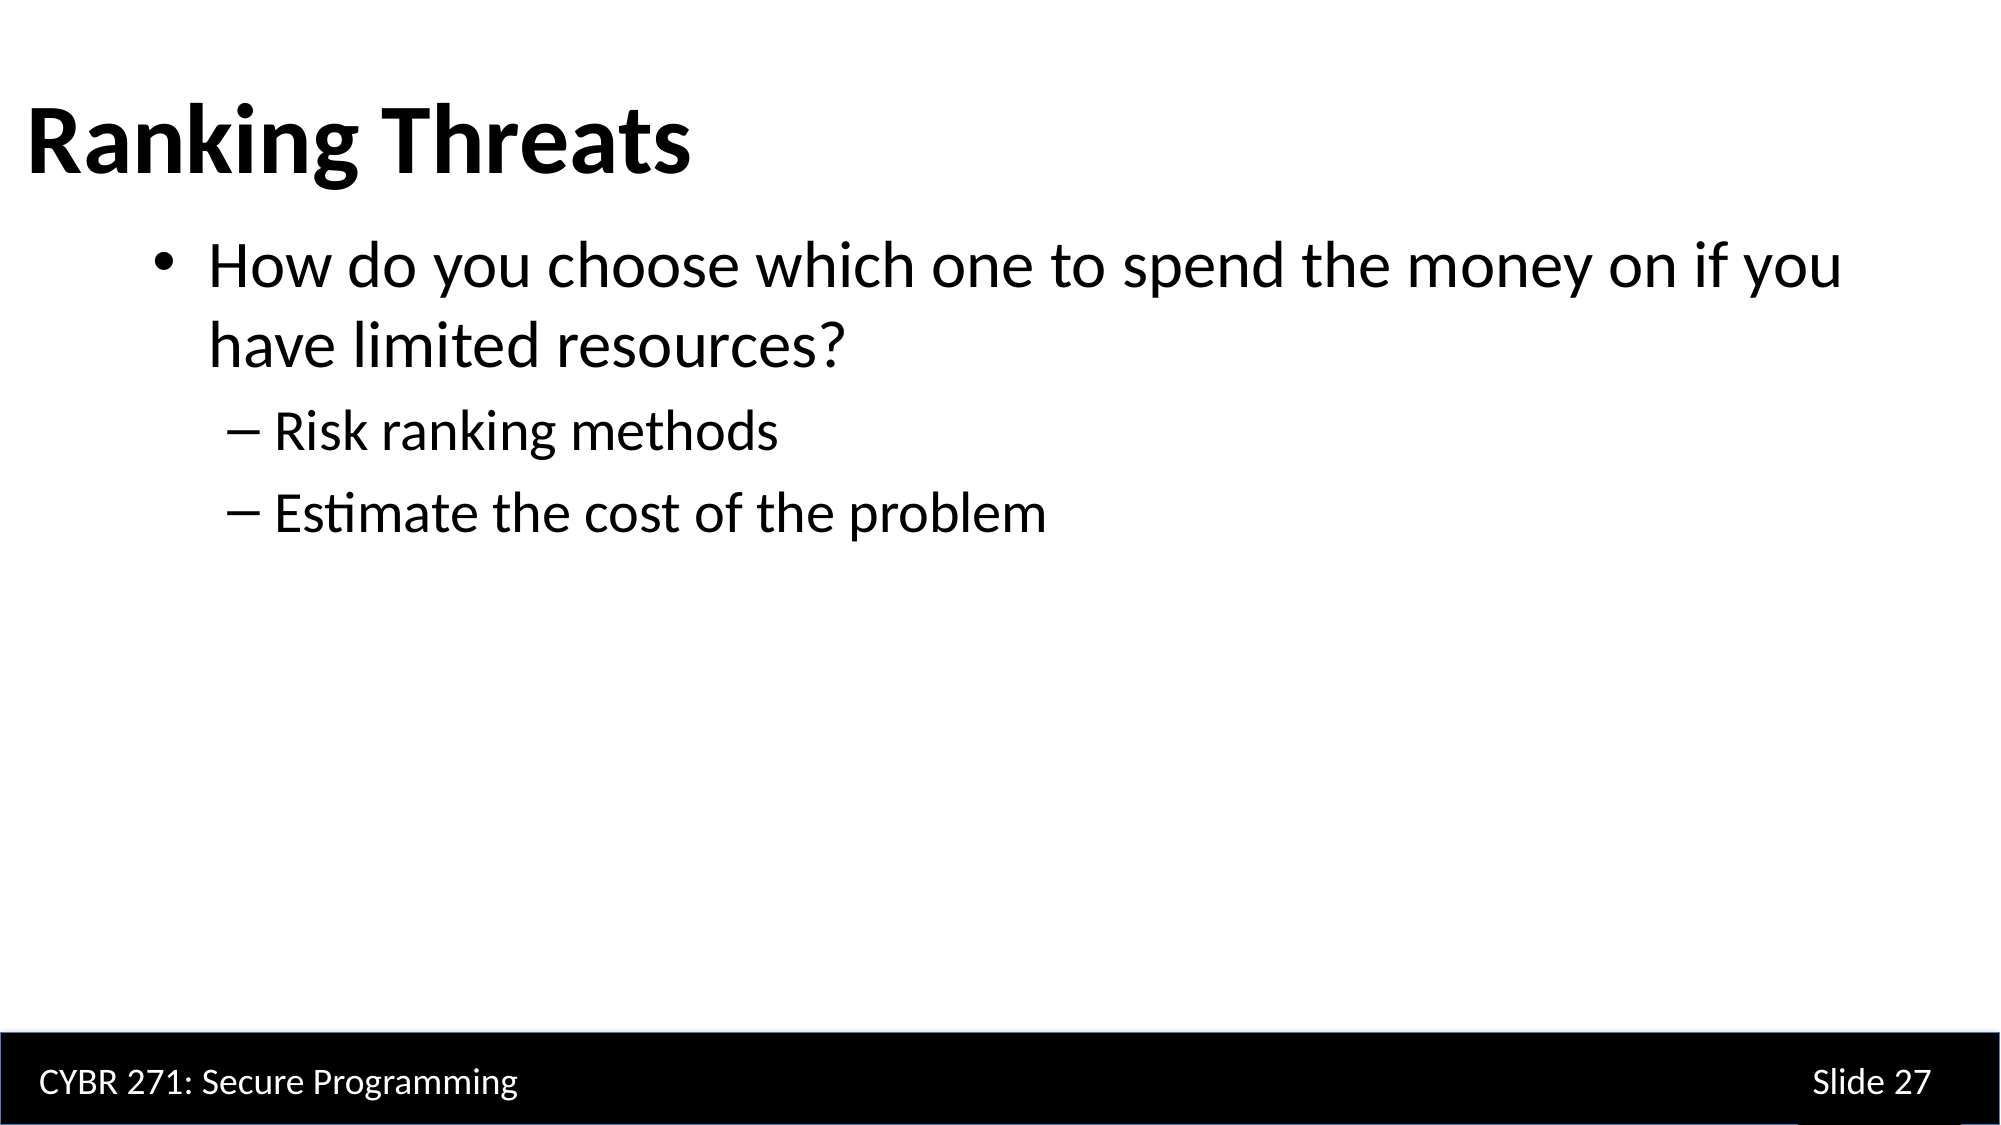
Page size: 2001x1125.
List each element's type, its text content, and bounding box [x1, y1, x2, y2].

list How do you choose which one to spend the money on if you have limited resources? Risk ranking methods Estimate the cost of the problem [137, 212, 1931, 1028]
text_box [0, 1032, 2000, 1125]
text_box Ranking Threats [12, 65, 1961, 201]
